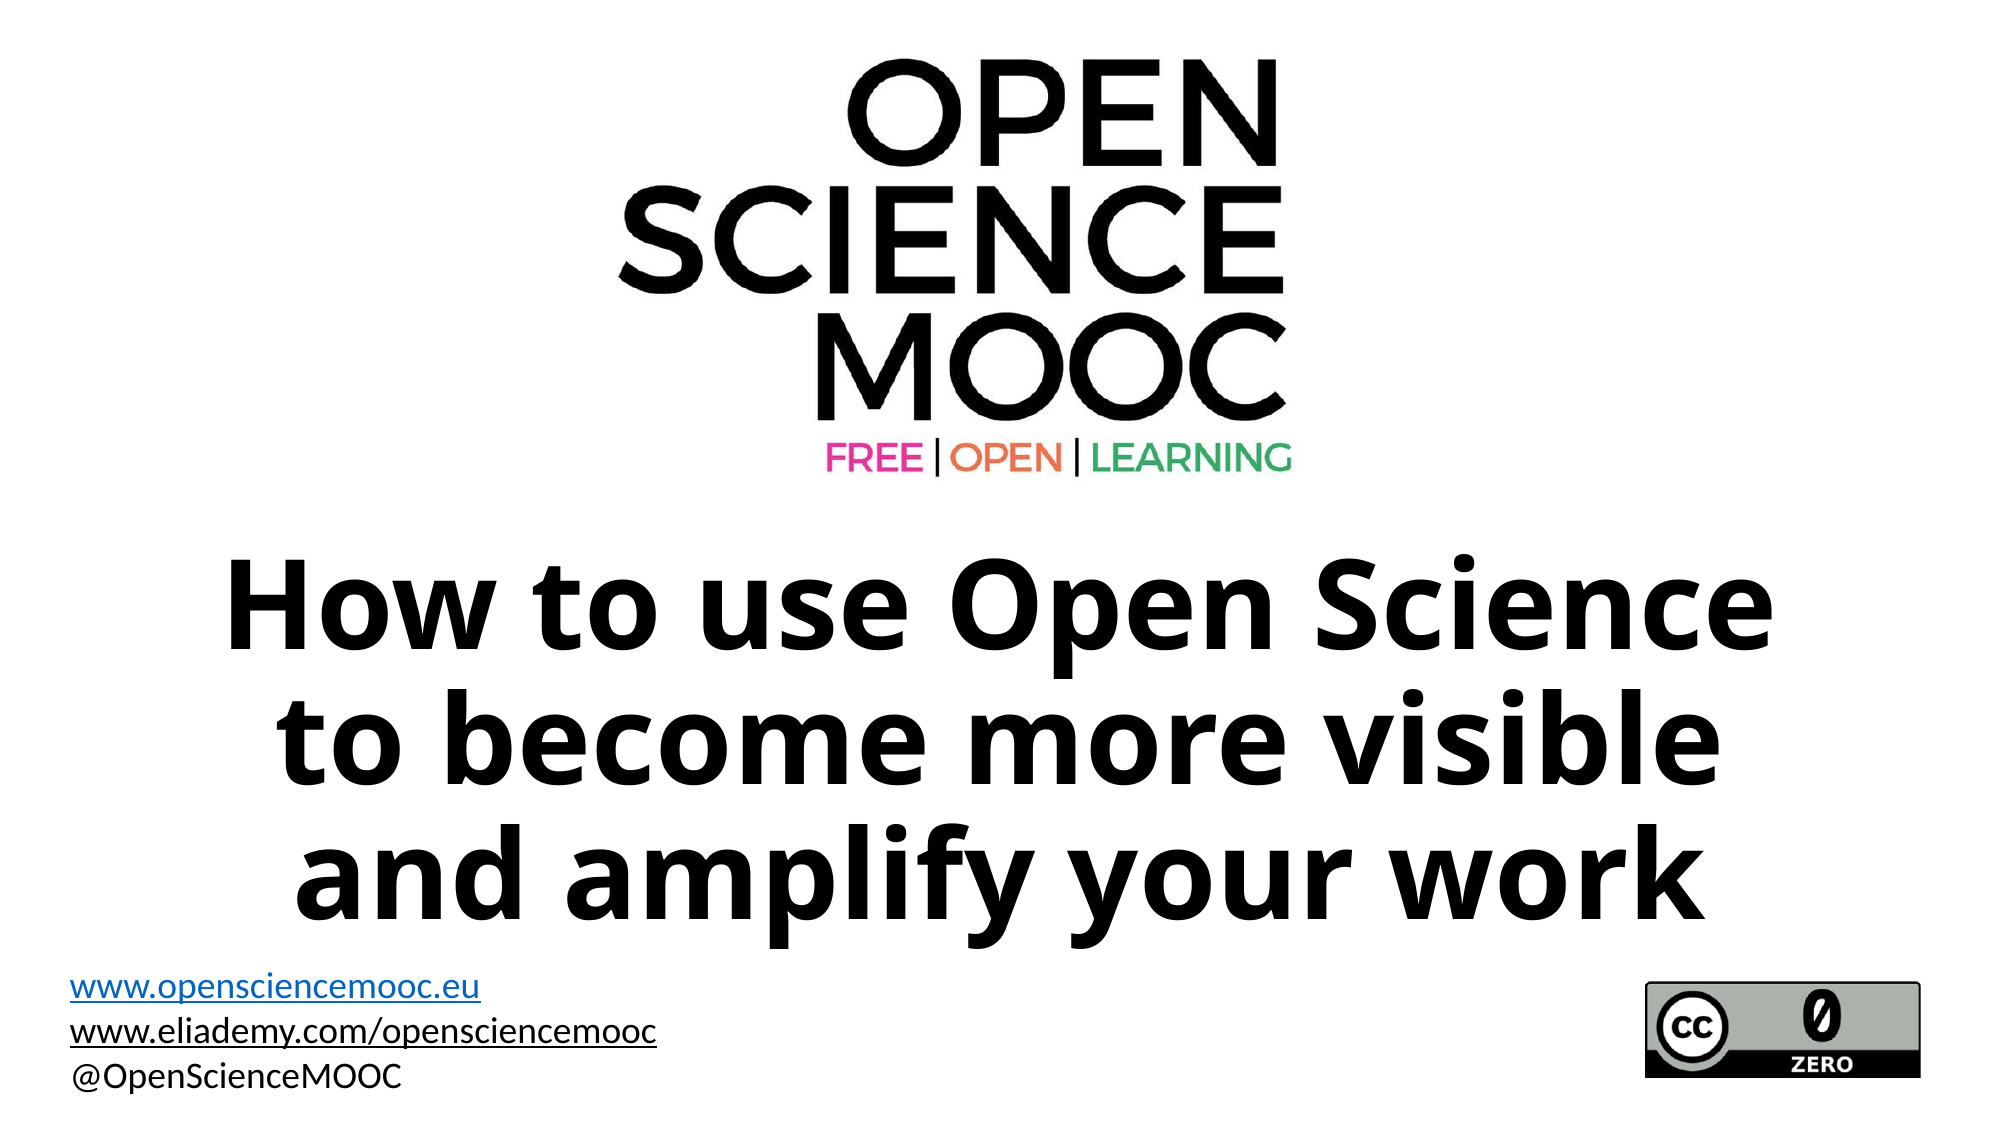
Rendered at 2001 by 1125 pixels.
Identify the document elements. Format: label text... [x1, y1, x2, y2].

picture [1645, 981, 1921, 1078]
picture [616, 55, 1300, 482]
text_box www.opensciencemooc.eu www.eliademy.com/opensciencemooc @OpenScienceMOOC [54, 953, 681, 1104]
title How to use Open Science to become more visible and amplify your work [135, 467, 1865, 954]
